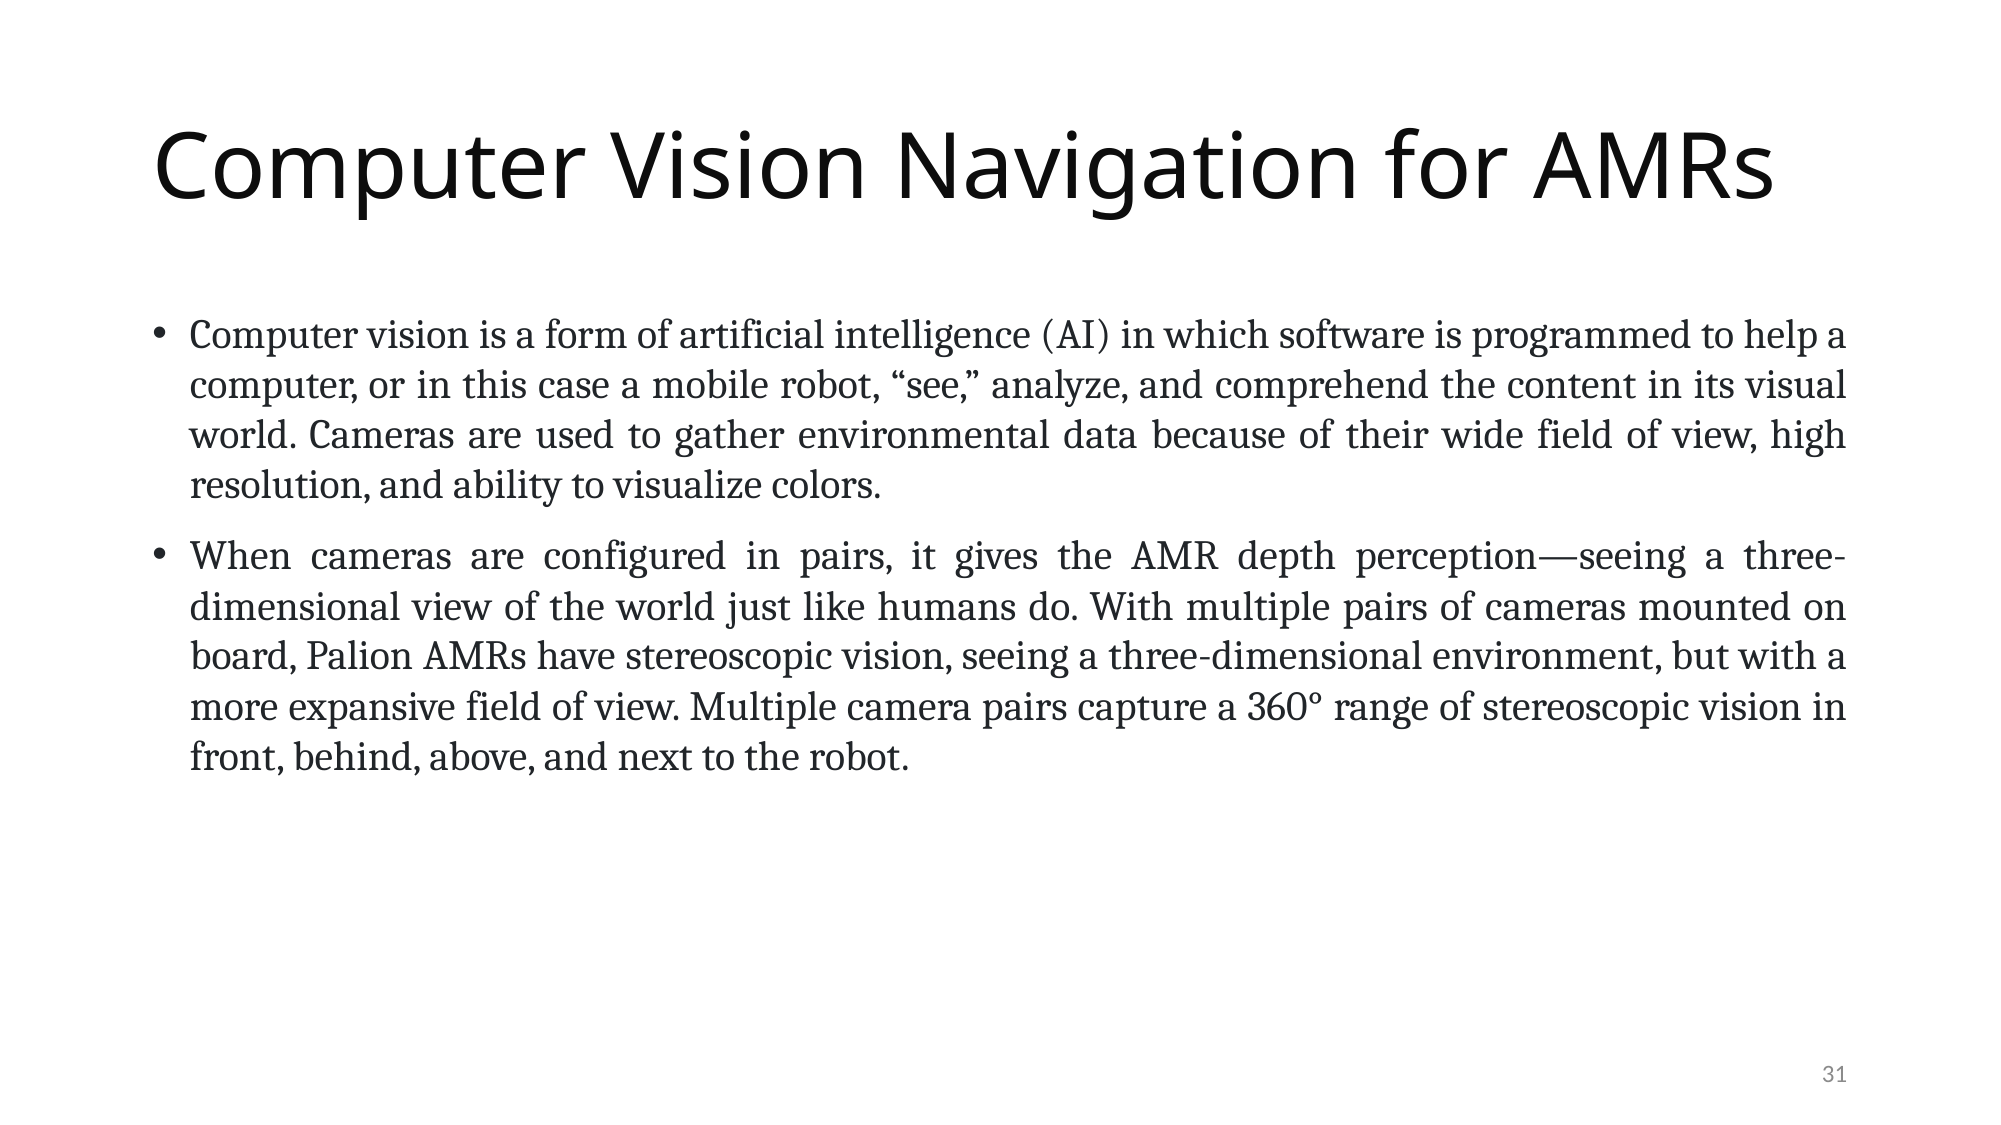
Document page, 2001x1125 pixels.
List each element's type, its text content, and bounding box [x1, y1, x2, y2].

slide_number 31 [1412, 1042, 1863, 1103]
title Computer Vision Navigation for AMRs [137, 59, 1863, 278]
list Computer vision is a form of artificial intelligence (AI) in which software is programmed to help a computer, or in this case a mobile robot, “see,” analyze, and comprehend the content in its visual world. Cameras are used to gather environmental data because of their wide field of view, high resolution, and ability to visualize colors. When cameras are configured in pairs, it gives the AMR depth perception—seeing a three-dimensional view of the world just like humans do. With multiple pairs of cameras mounted on board, Palion AMRs have stereoscopic vision, seeing a three-dimensional environment, but with a more expansive field of view. Multiple camera pairs capture a 360° range of stereoscopic vision in front, behind, above, and next to the robot. [137, 299, 1863, 1014]
